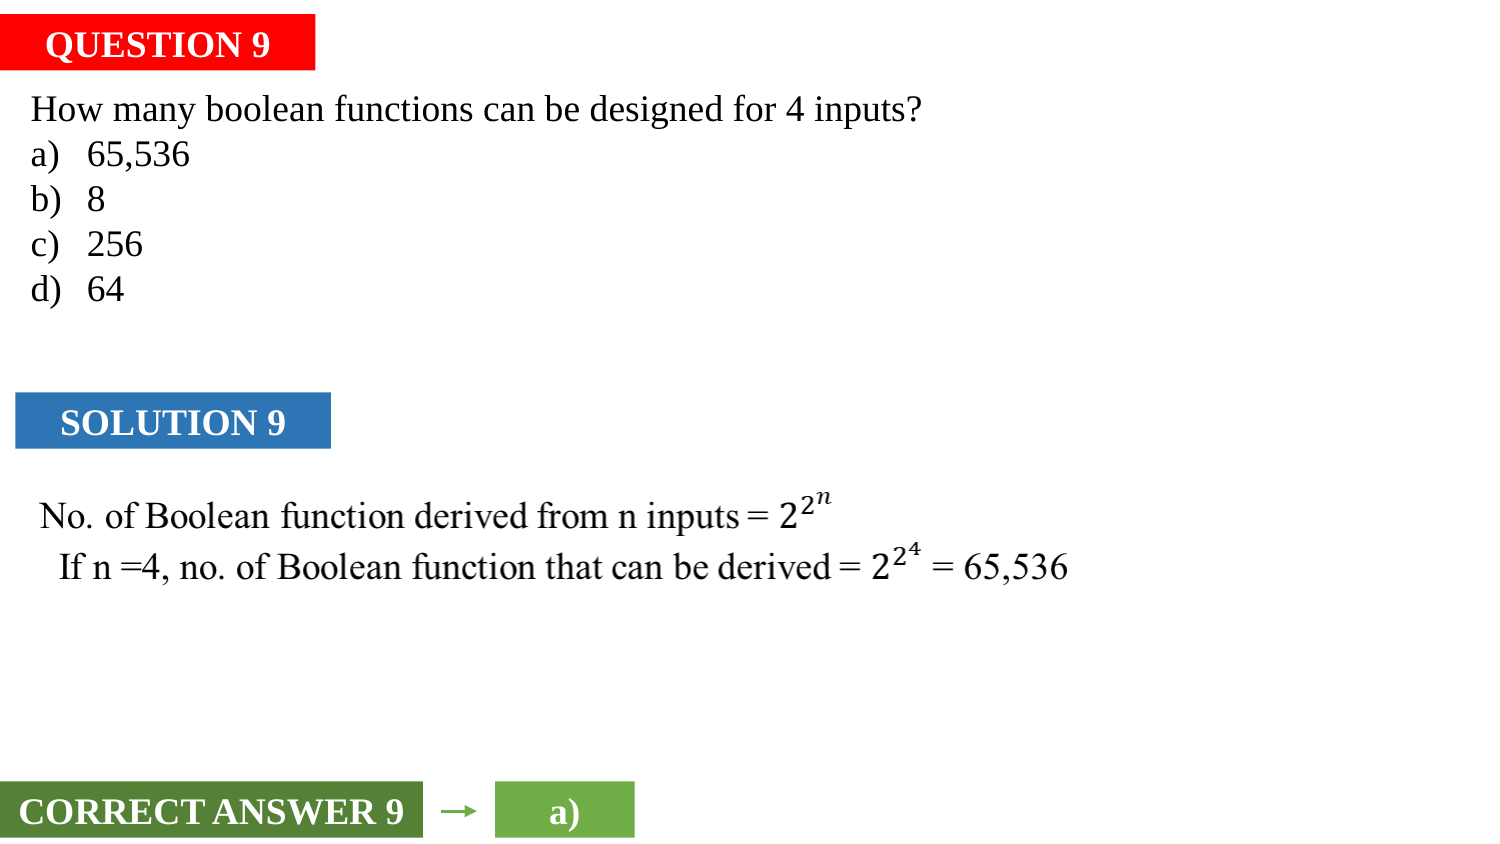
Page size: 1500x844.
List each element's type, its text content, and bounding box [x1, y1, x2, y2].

text_box QUESTION 9 [0, 14, 316, 71]
text_box a) [495, 781, 635, 838]
text_box [24, 480, 1202, 601]
text_box SOLUTION 9 [15, 392, 331, 449]
text_box How many boolean functions can be designed for 4 inputs? 65,536 8 256 64 [15, 76, 1210, 317]
text_box CORRECT ANSWER 9 [0, 781, 423, 838]
